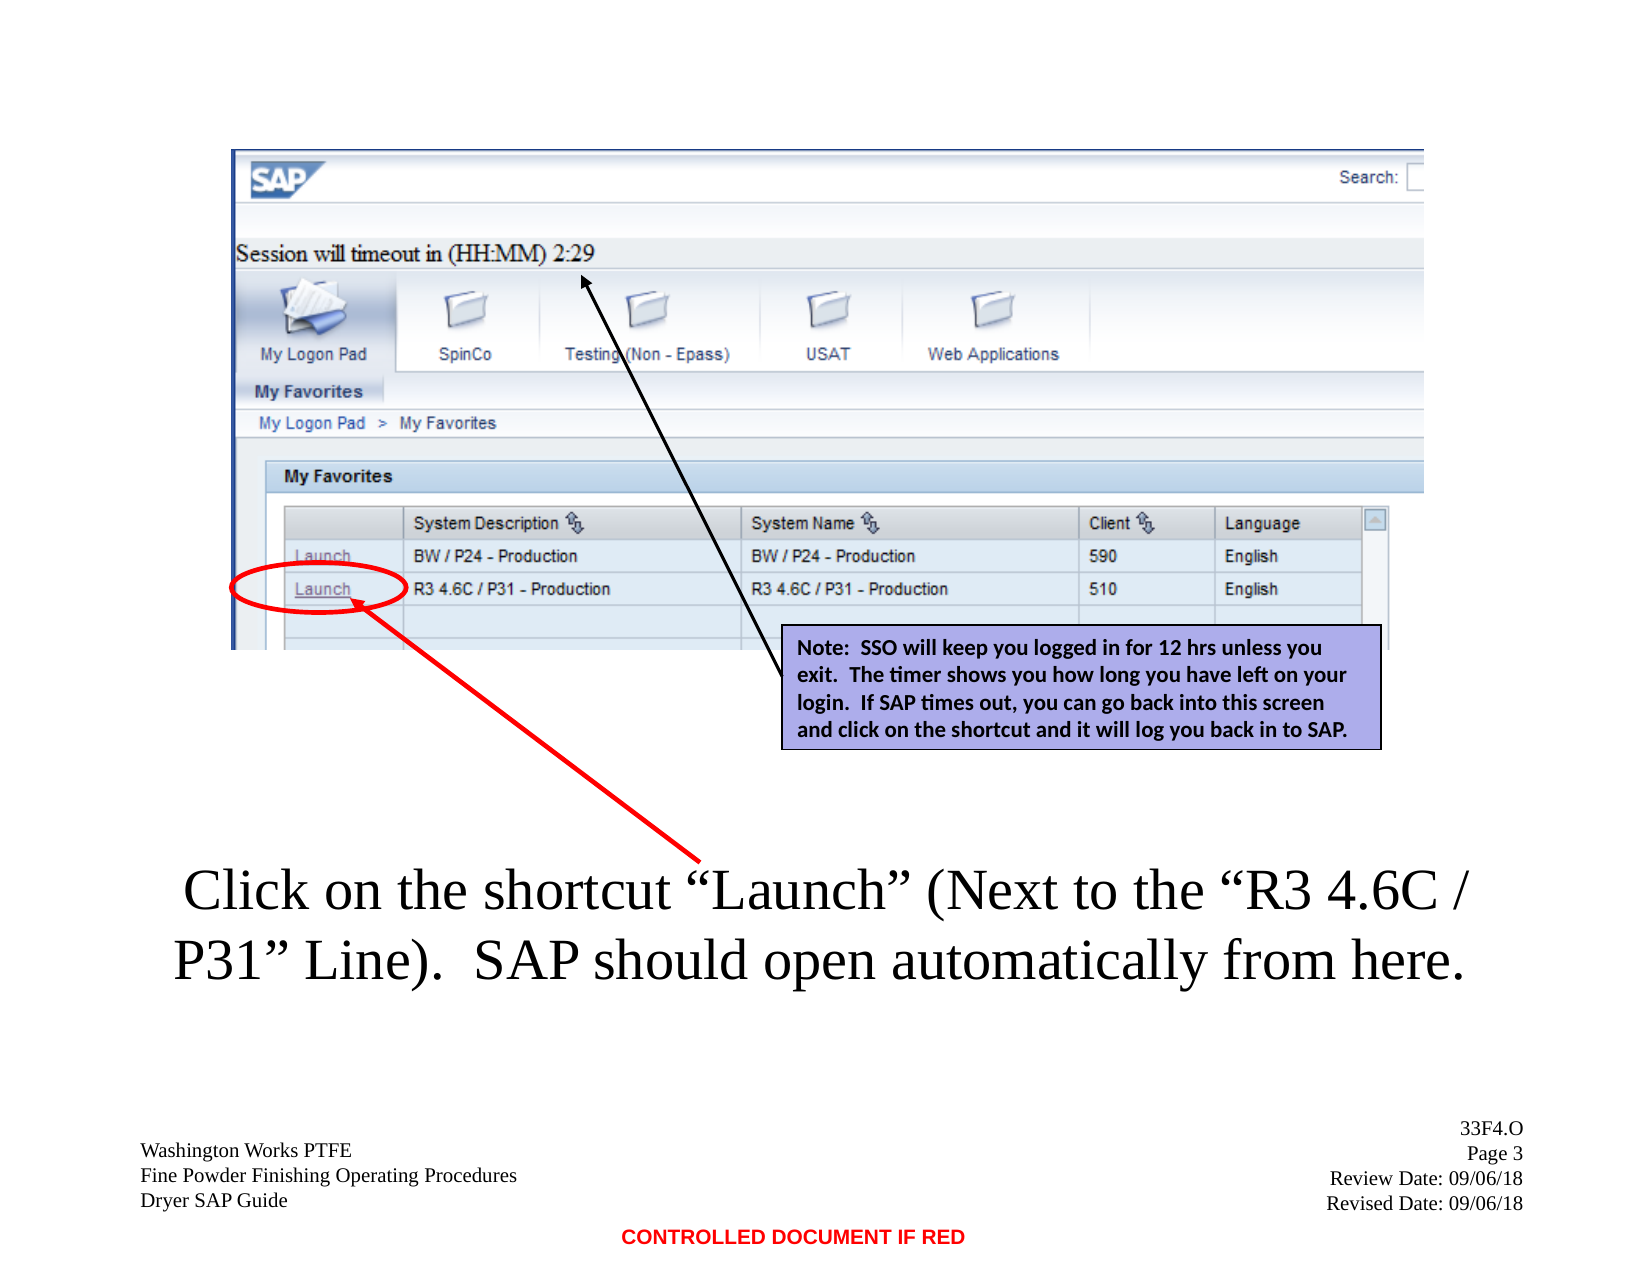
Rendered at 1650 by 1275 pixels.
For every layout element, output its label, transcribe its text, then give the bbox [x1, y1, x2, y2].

text_box Note: SSO will keep you logged in for 12 hrs unless you exit. The timer shows you how long you have left on your login. If SAP times out, you can go back into this screen and click on the shortcut and it will log you back in to SAP. [782, 660, 1382, 750]
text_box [580, 274, 783, 677]
text_box Click on the shortcut “Launch” (Next to the “R3 4.6C / P31” Line). SAP should open automatically from here. [152, 843, 1502, 999]
footer Washington Works PTFE Fine Powder Finishing Operating Procedures Dryer SAP Guide [123, 1128, 563, 1228]
picture [230, 149, 1424, 651]
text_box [349, 597, 701, 863]
